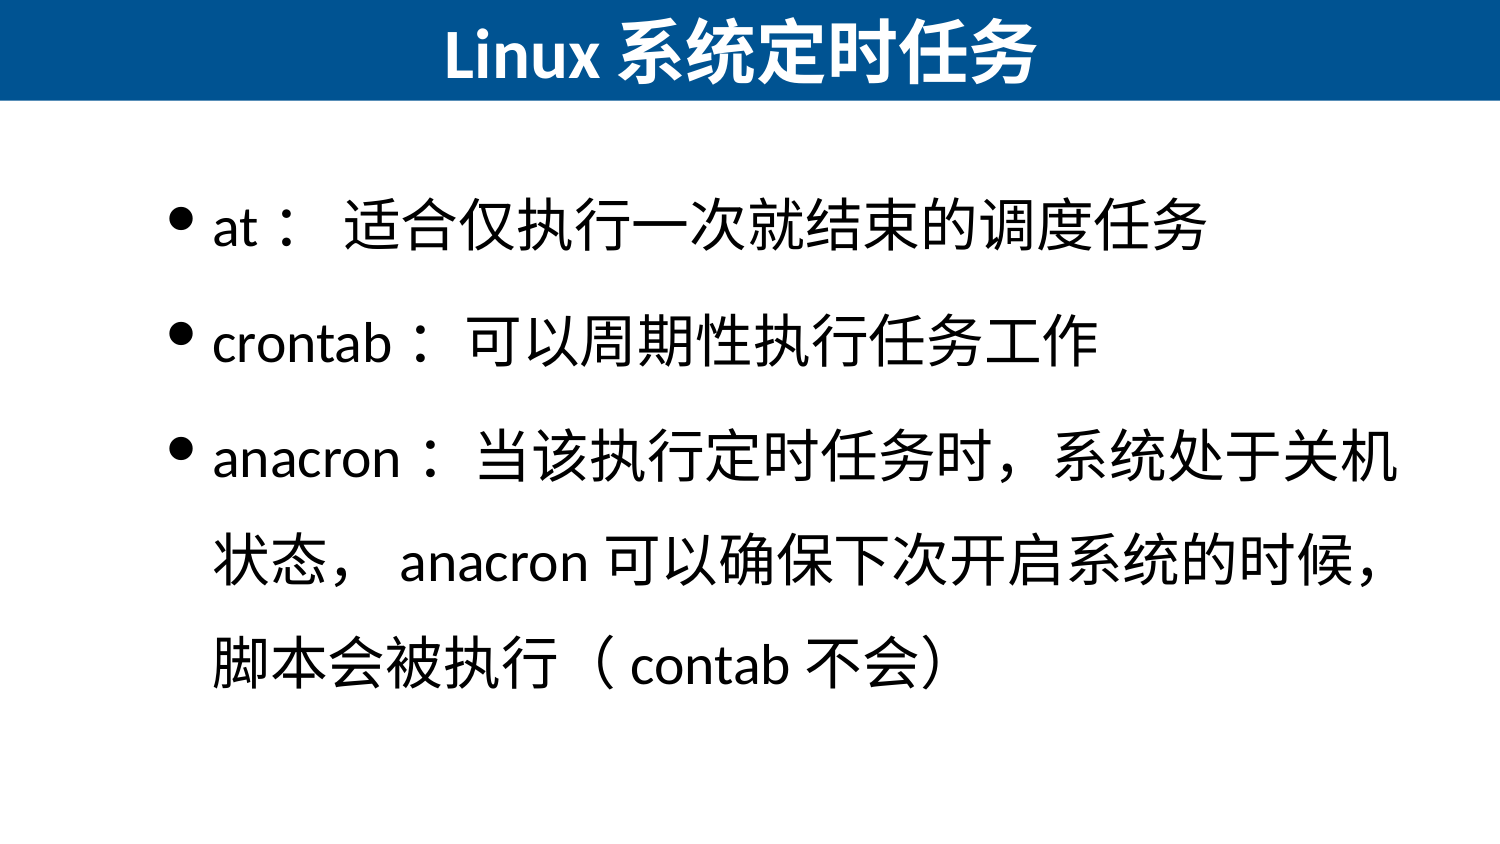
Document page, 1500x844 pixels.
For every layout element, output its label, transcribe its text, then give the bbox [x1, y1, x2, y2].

list at： 适合仅执行一次就结束的调度任务 crontab：可以周期性执行任务工作 anacron：当该执行定时任务时，系统处于关机状态，anacron可以确保下次开启系统的时候，脚本会被执行（contab不会） [76, 147, 1427, 704]
title Linux系统定时任务 [2, 0, 1483, 101]
